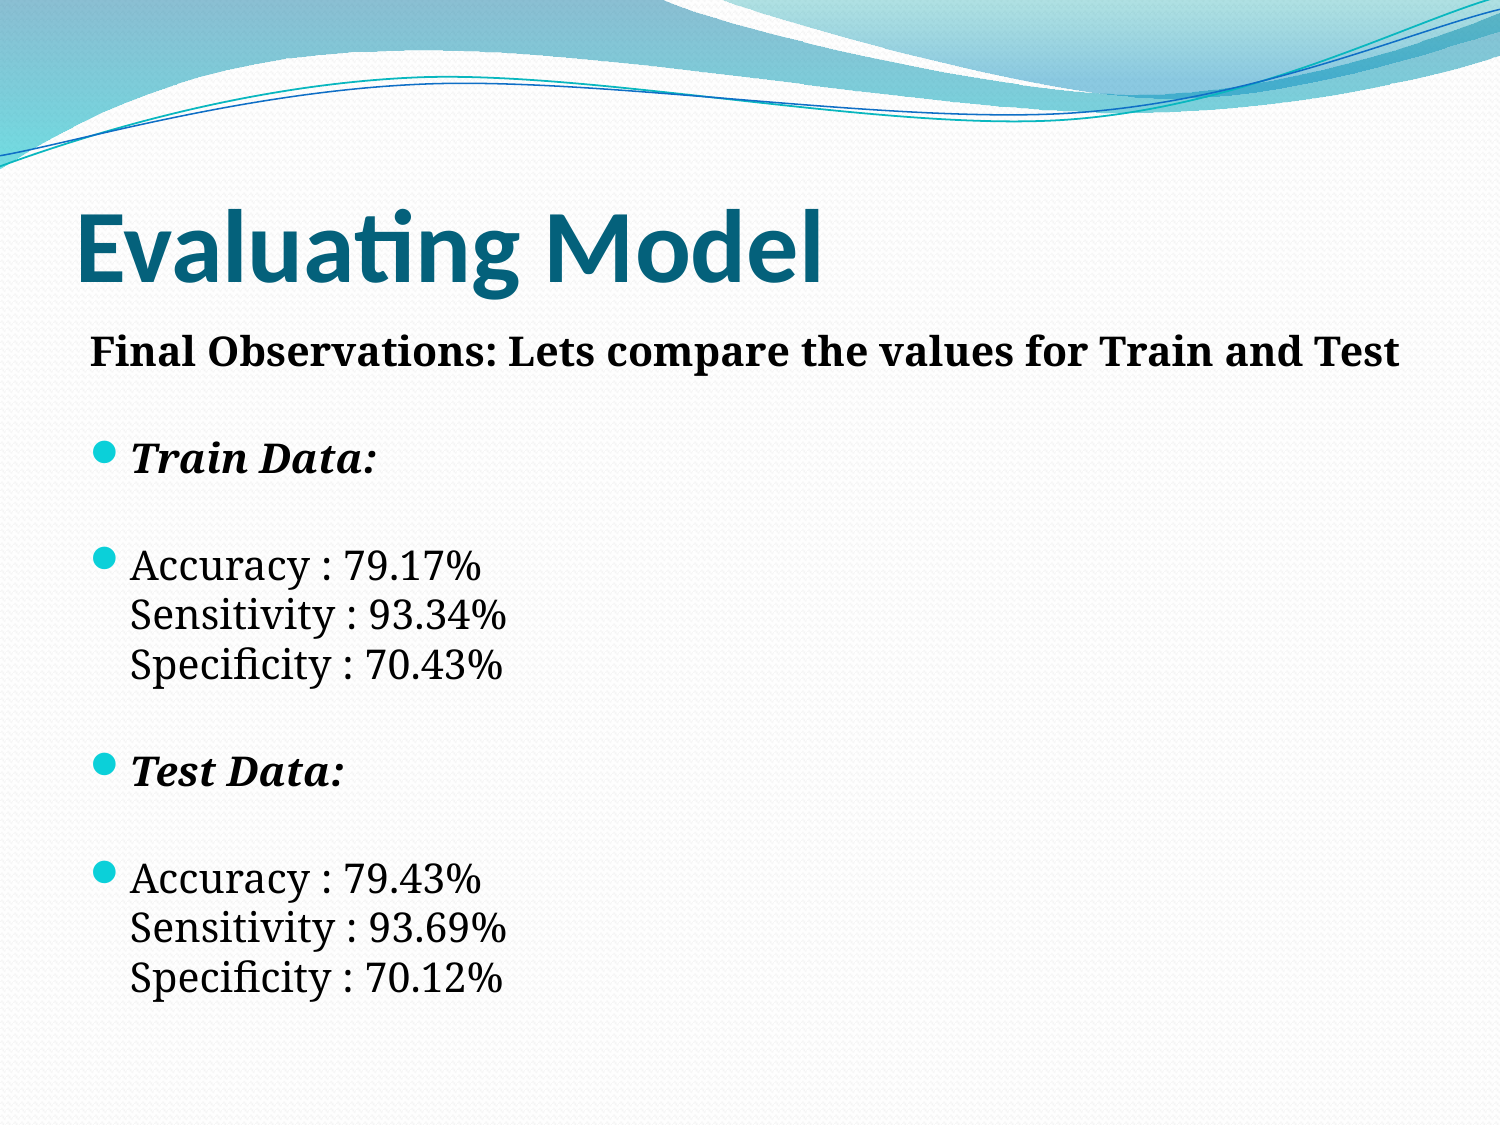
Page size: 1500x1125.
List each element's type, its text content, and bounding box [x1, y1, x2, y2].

list Final Observations: Lets compare the values for Train and Test Train Data: Accuracy : 79.17% Sensitivity : 93.34% Specificity : 70.43% Test Data: Accuracy : 79.43% Sensitivity : 93.69% Specificity : 70.12% [75, 317, 1425, 1038]
title Evaluating Model [75, 115, 1425, 303]
